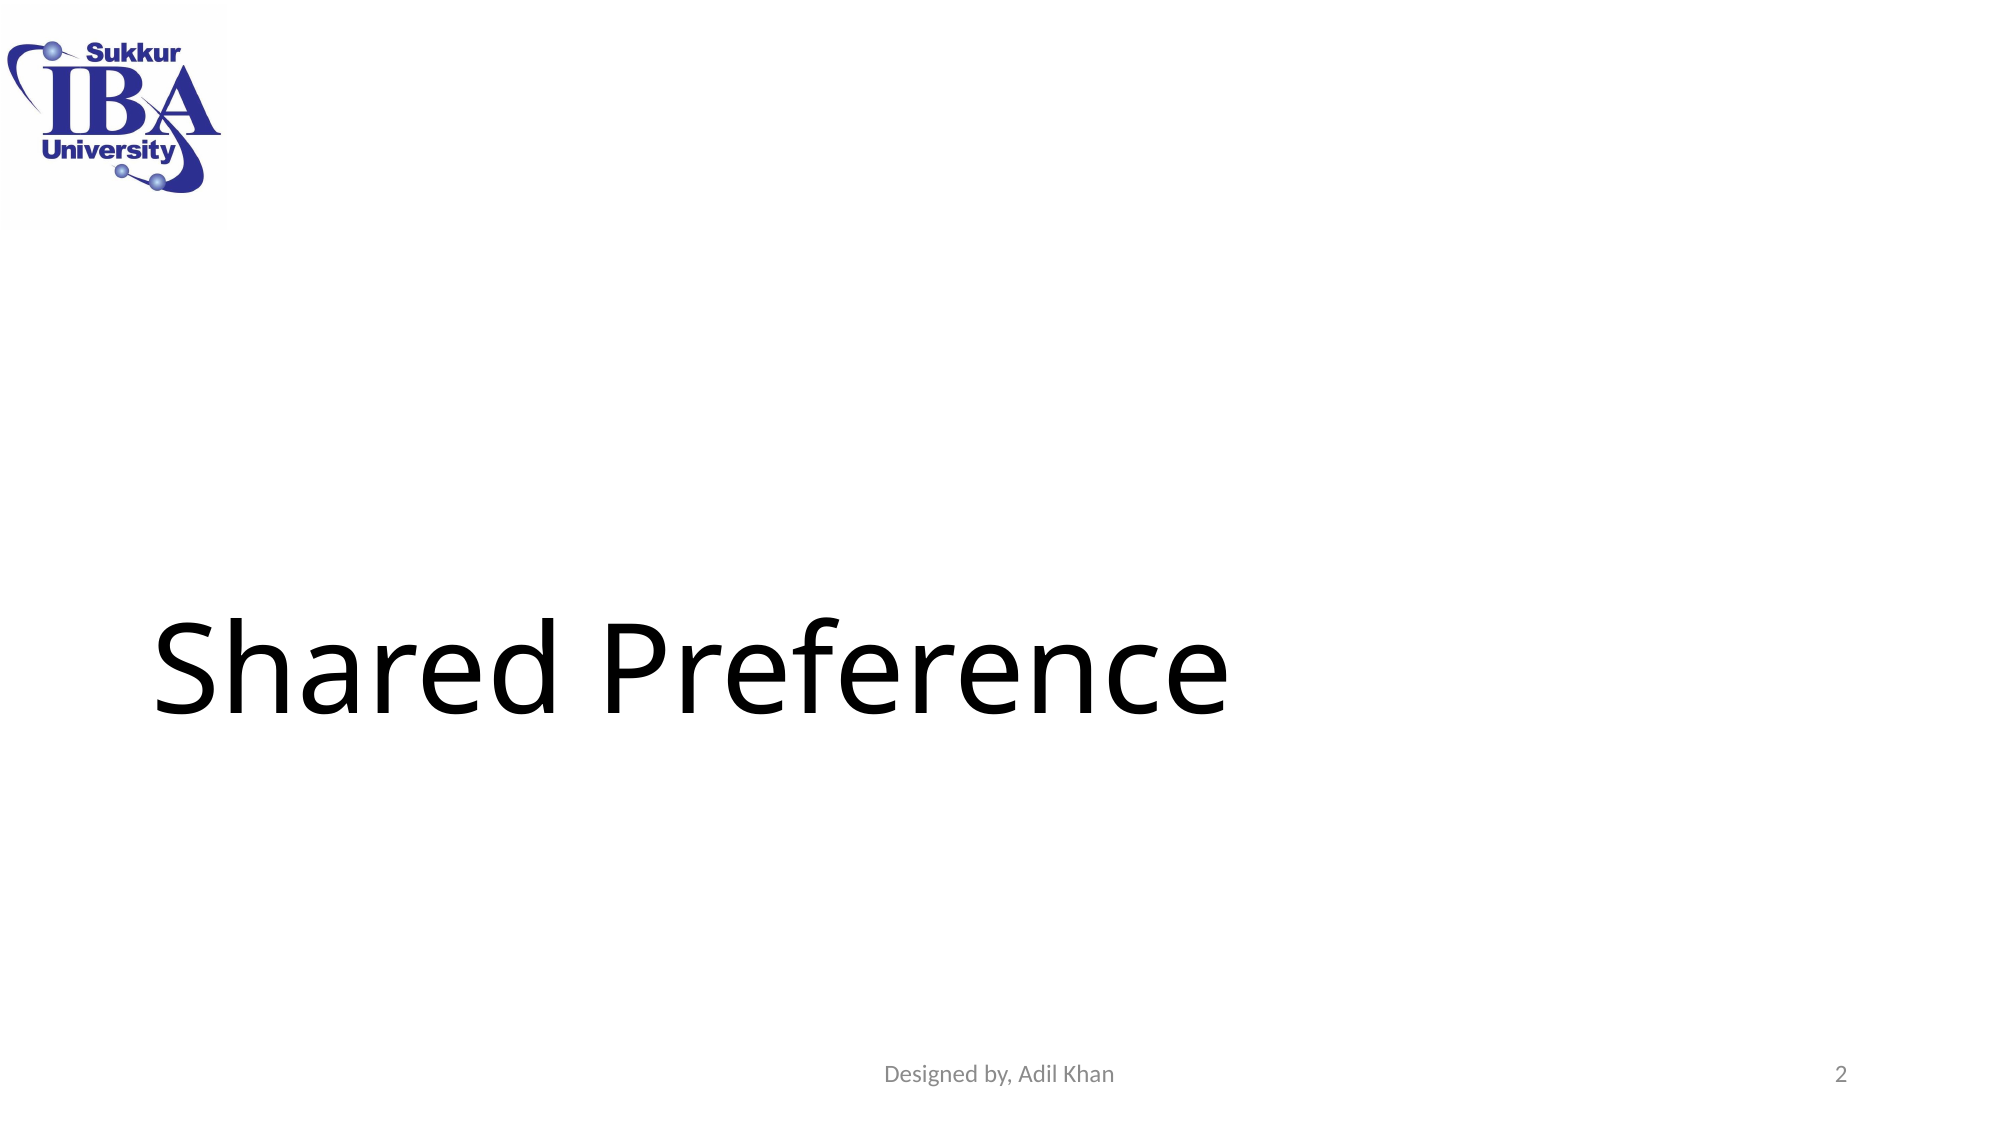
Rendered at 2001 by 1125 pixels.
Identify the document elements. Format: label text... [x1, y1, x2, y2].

picture [1, 4, 227, 230]
title Shared Preference [136, 280, 1862, 749]
footer Designed by, Adil Khan [662, 1042, 1338, 1103]
slide_number 2 [1412, 1042, 1863, 1103]
